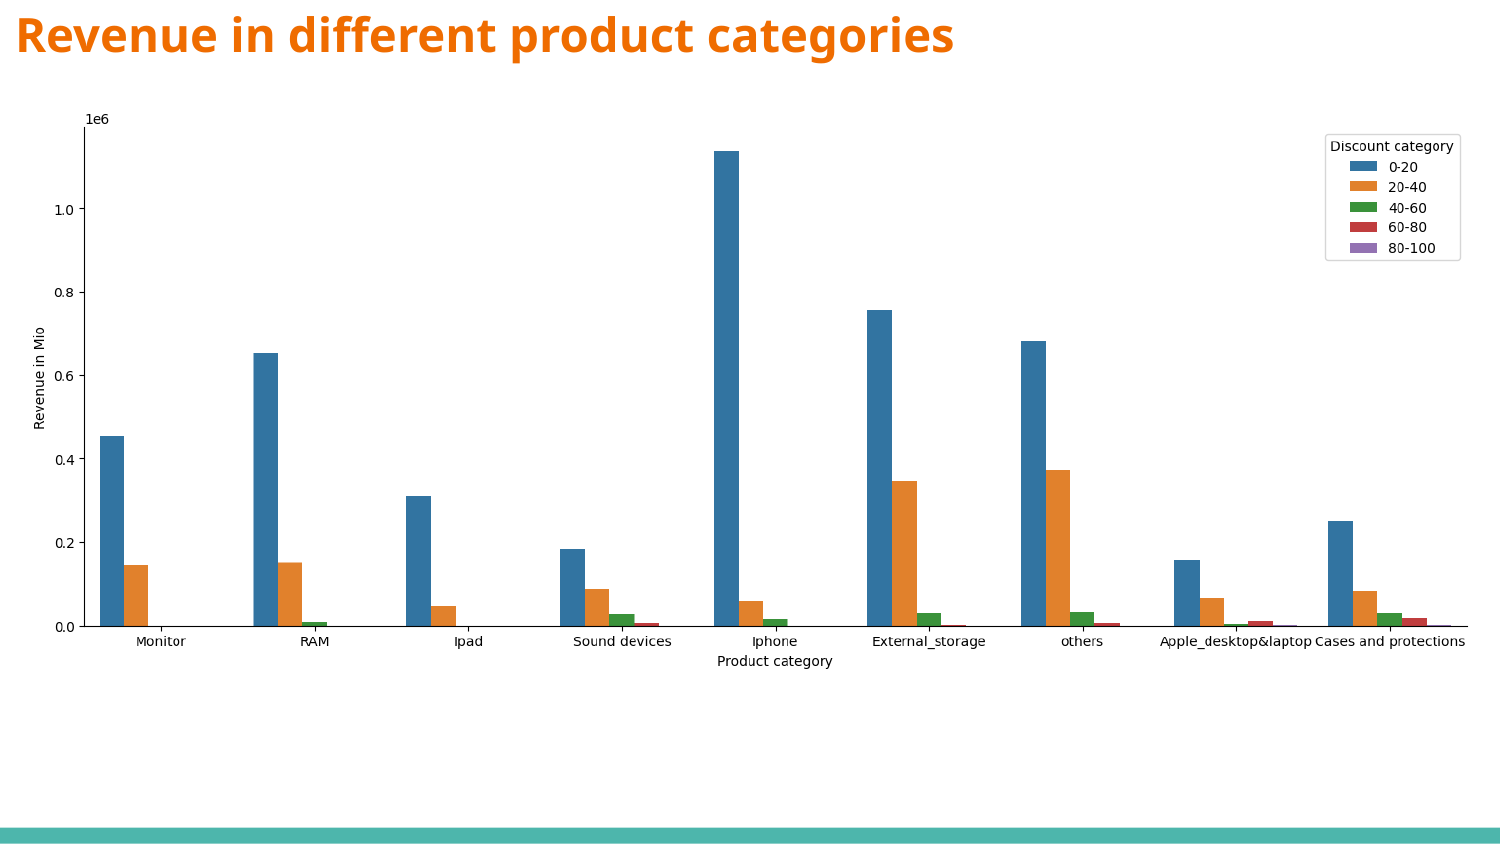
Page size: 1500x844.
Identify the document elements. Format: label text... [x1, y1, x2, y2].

picture [24, 103, 1476, 678]
title Revenue in different product categories [0, 0, 1500, 79]
